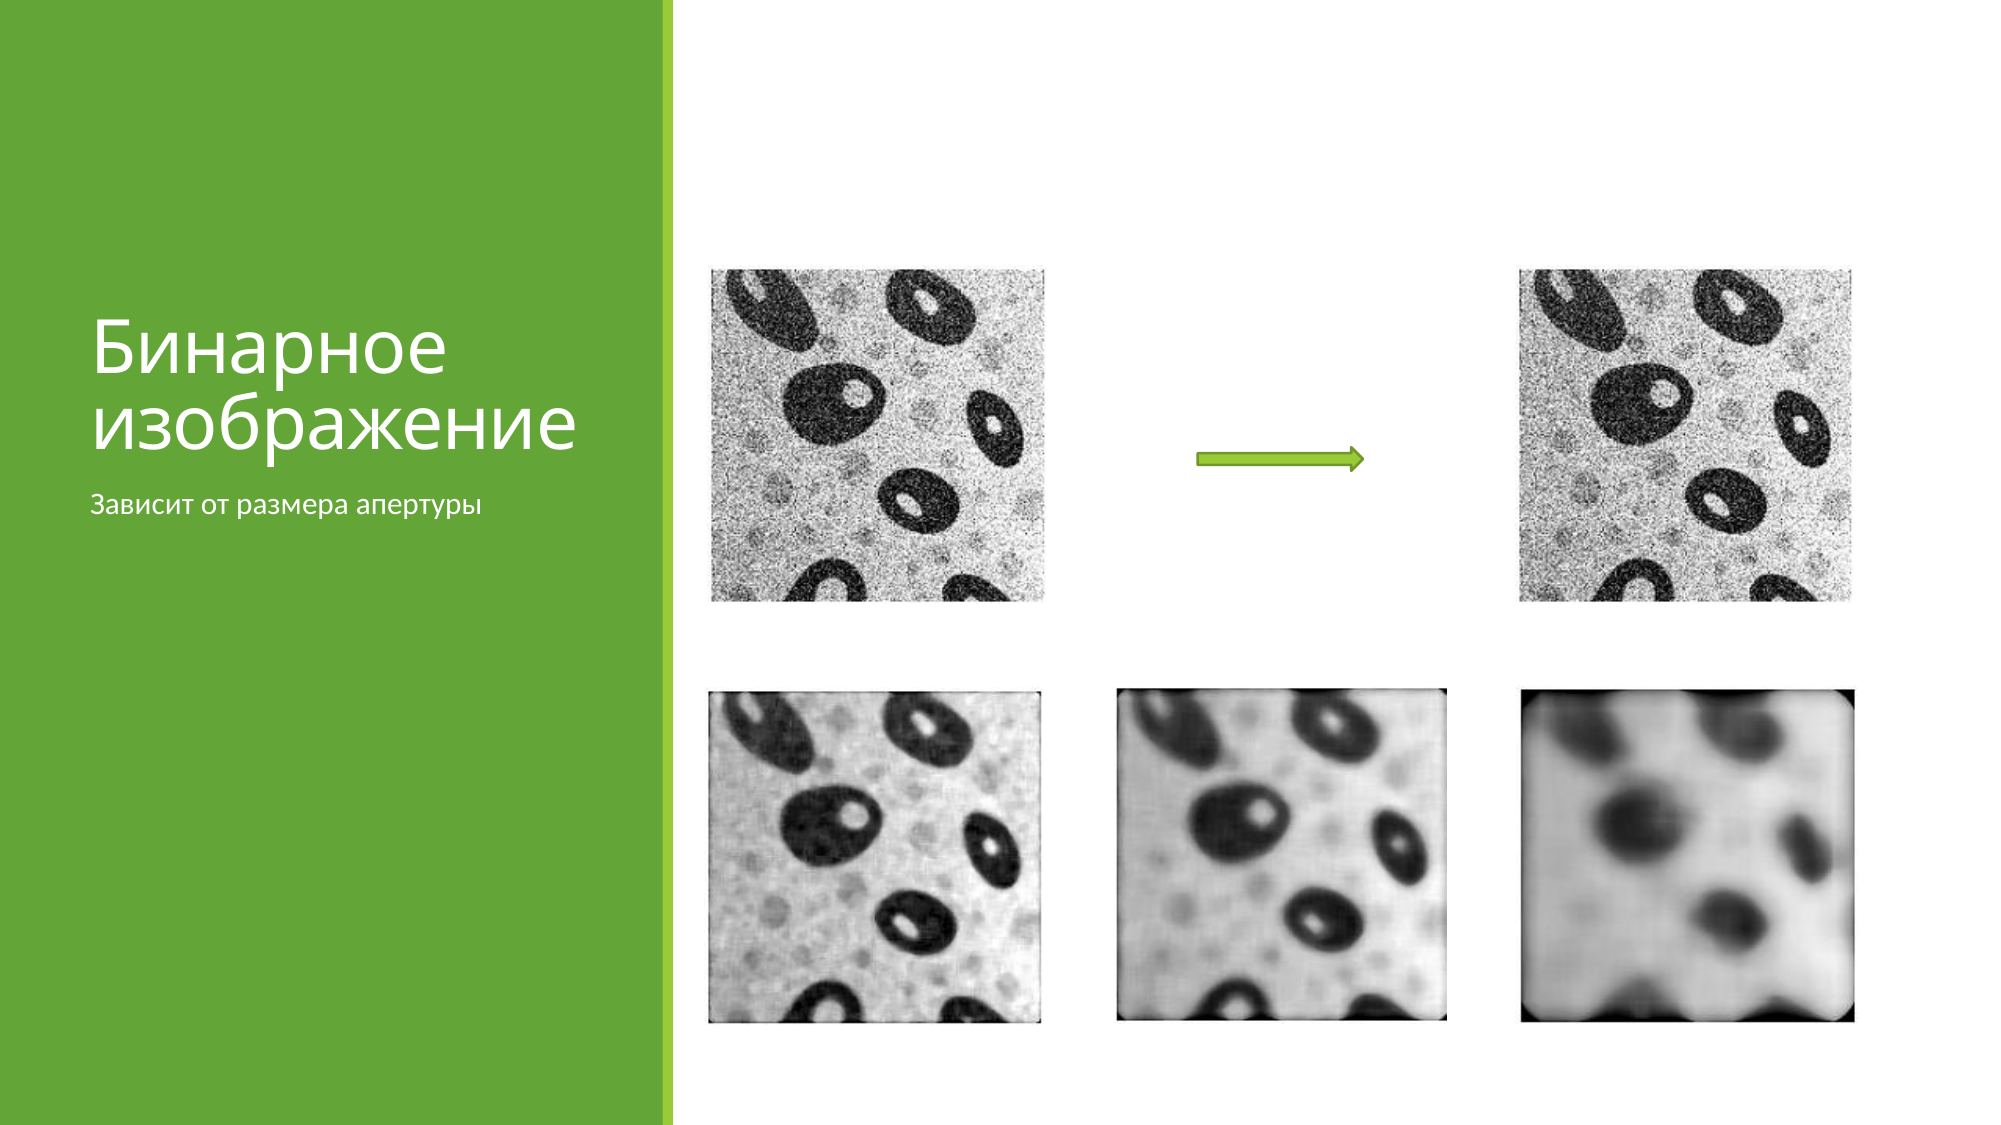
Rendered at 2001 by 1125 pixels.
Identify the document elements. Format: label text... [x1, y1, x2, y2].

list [707, 265, 1046, 606]
picture [1514, 265, 1853, 606]
picture [704, 687, 1046, 1026]
picture [1515, 685, 1859, 1024]
title Бинарное изображение [75, 97, 600, 473]
picture [1113, 686, 1448, 1024]
list Зависит от размера апертуры [75, 479, 600, 1035]
text_box [1196, 446, 1364, 473]
